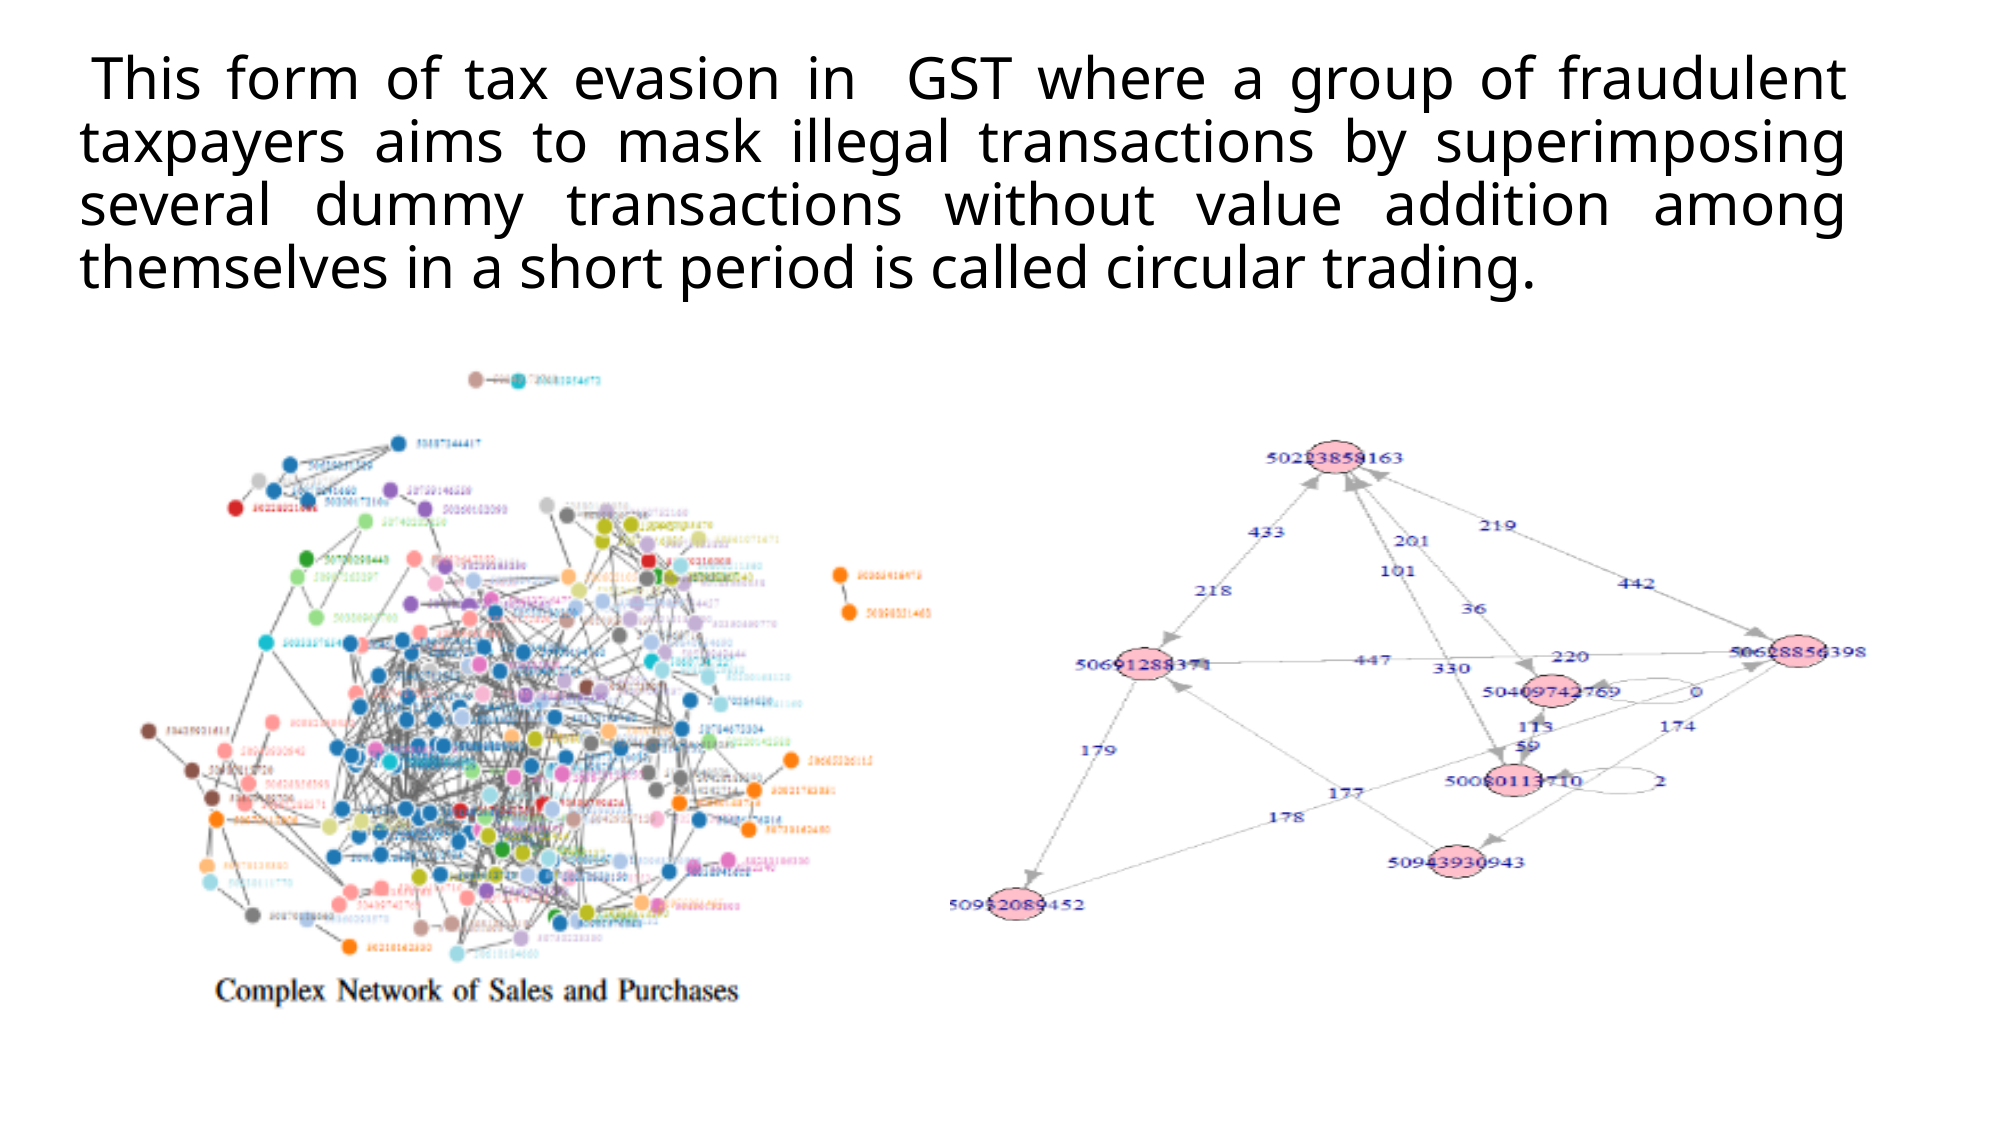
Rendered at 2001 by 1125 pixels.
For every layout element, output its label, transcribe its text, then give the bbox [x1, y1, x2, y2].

list This form of tax evasion in GST where a group of fraudulent taxpayers aims to mask illegal transactions by superimposing several dummy transactions without value addition among themselves in a short period is called circular trading. [27, 42, 1863, 1094]
picture [76, 353, 1871, 1034]
